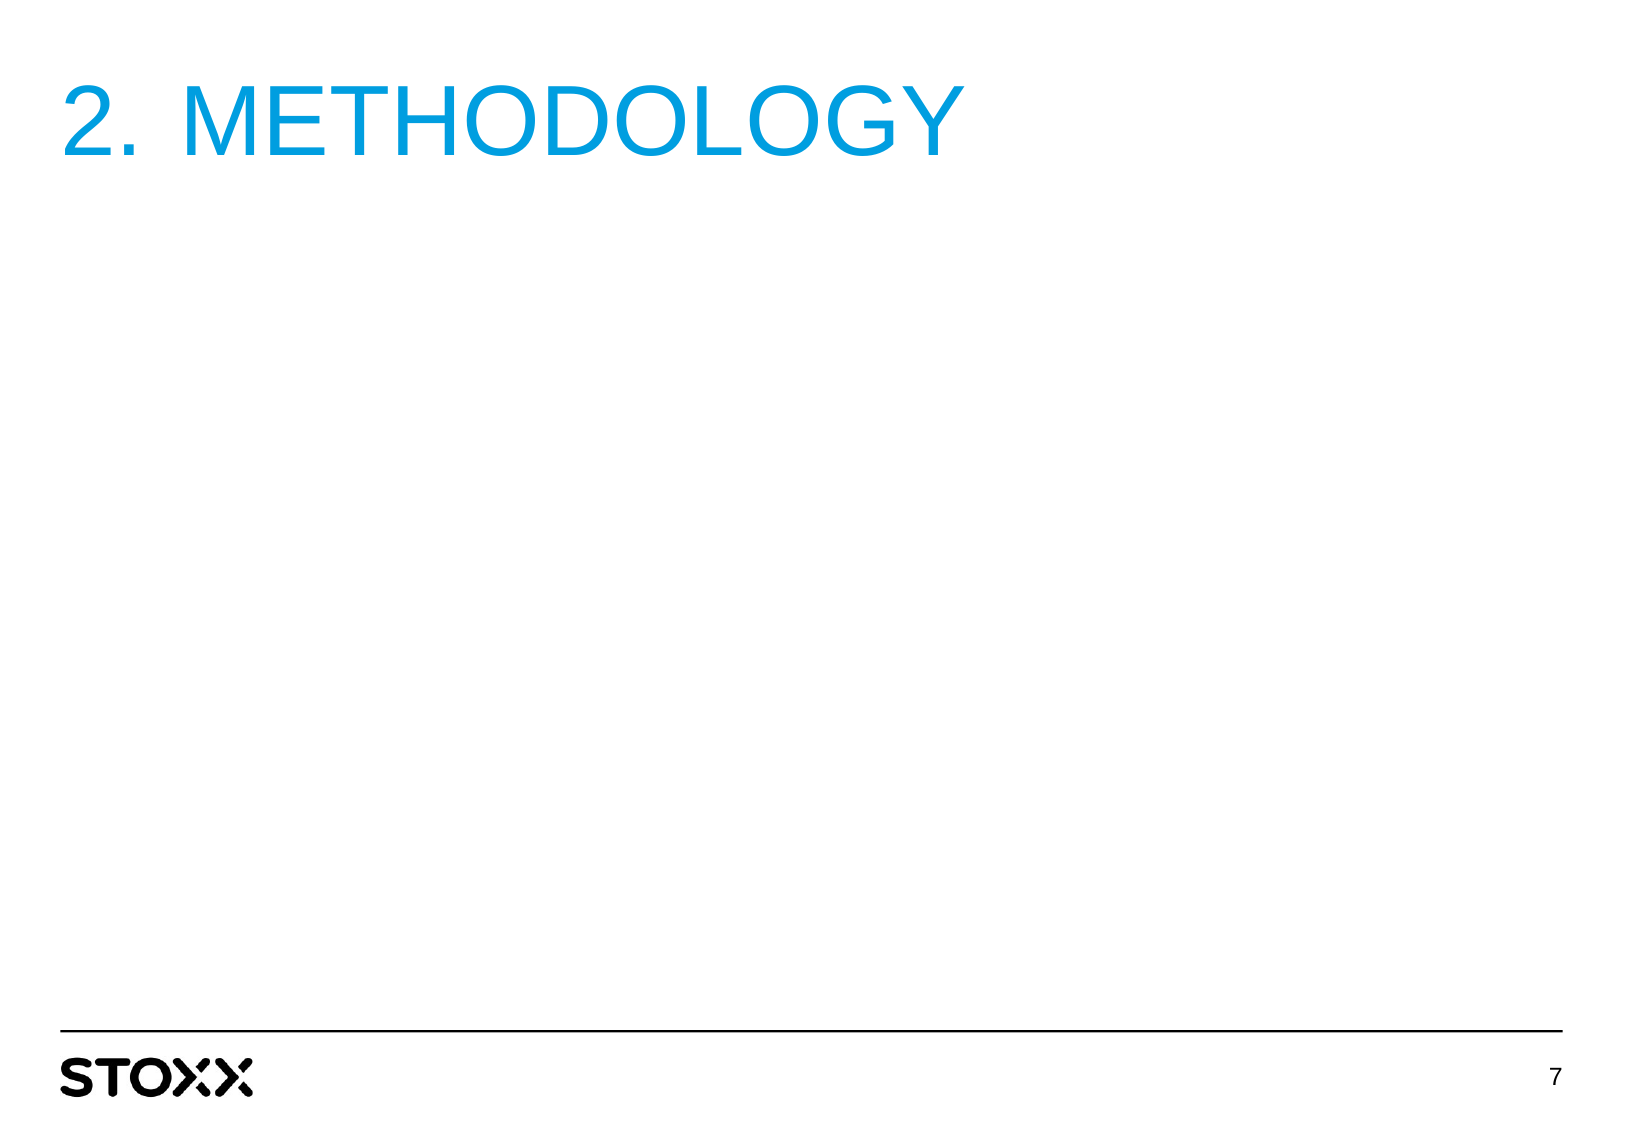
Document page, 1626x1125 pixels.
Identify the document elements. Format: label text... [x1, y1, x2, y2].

picture [60, 1056, 253, 1098]
title 2. METHODOLOGY [60, 64, 1563, 295]
